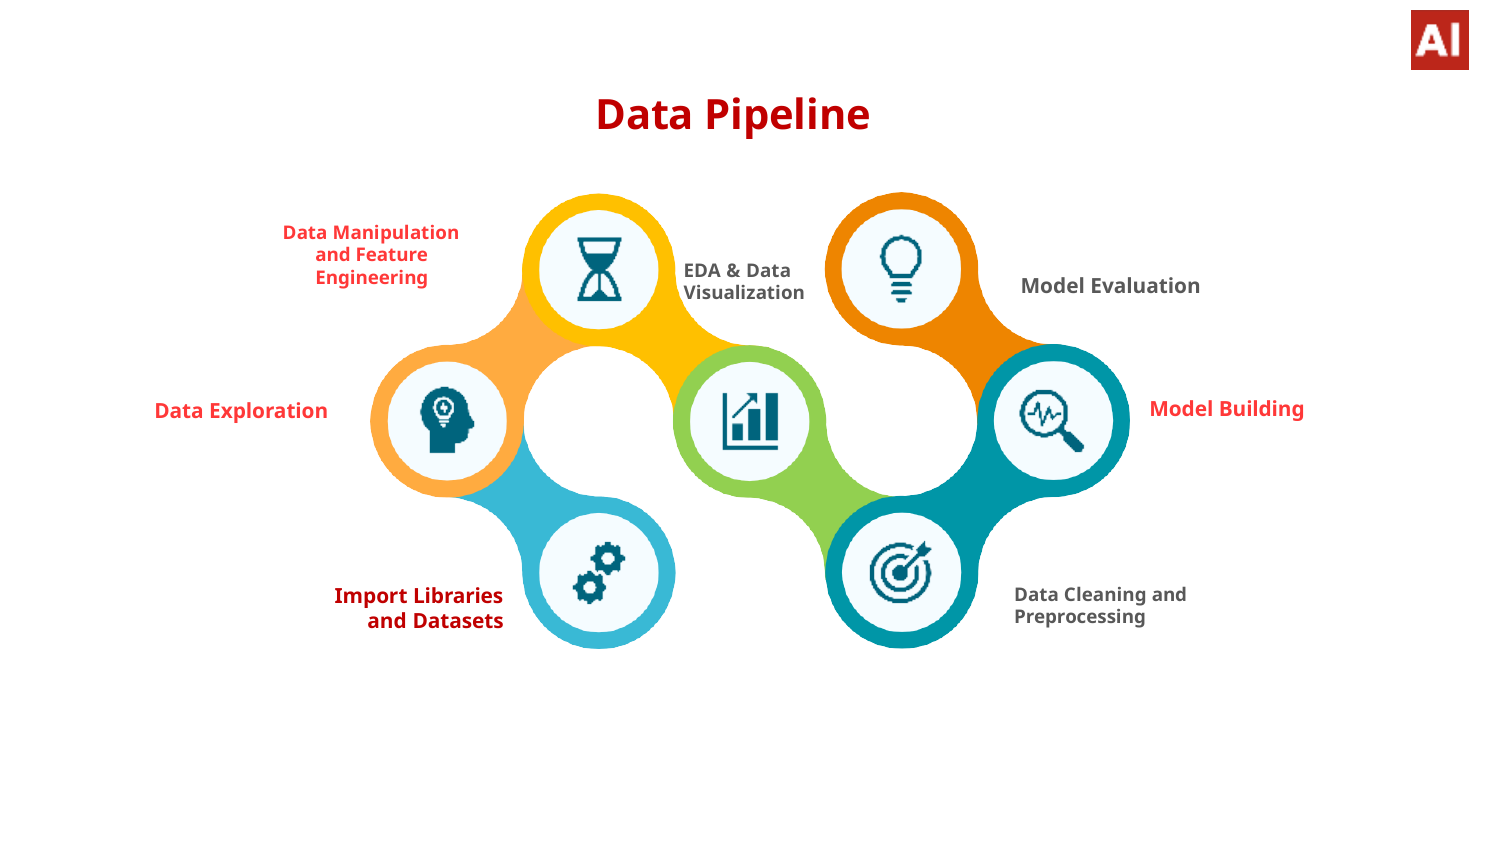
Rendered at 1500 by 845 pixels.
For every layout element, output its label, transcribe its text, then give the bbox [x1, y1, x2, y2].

text_box Data Manipulation and Feature Engineering [280, 218, 365, 288]
text_box Import Libraries and Datasets [306, 580, 365, 633]
text_box Data Exploration [152, 395, 353, 423]
picture [1411, 10, 1469, 70]
text_box Data Cleaning and Preprocessing [1134, 580, 1210, 628]
text_box Model Building [1147, 393, 1325, 422]
title Data Pipeline [593, 86, 907, 190]
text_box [370, 192, 1130, 650]
text_box Model Evaluation [1134, 270, 1224, 298]
